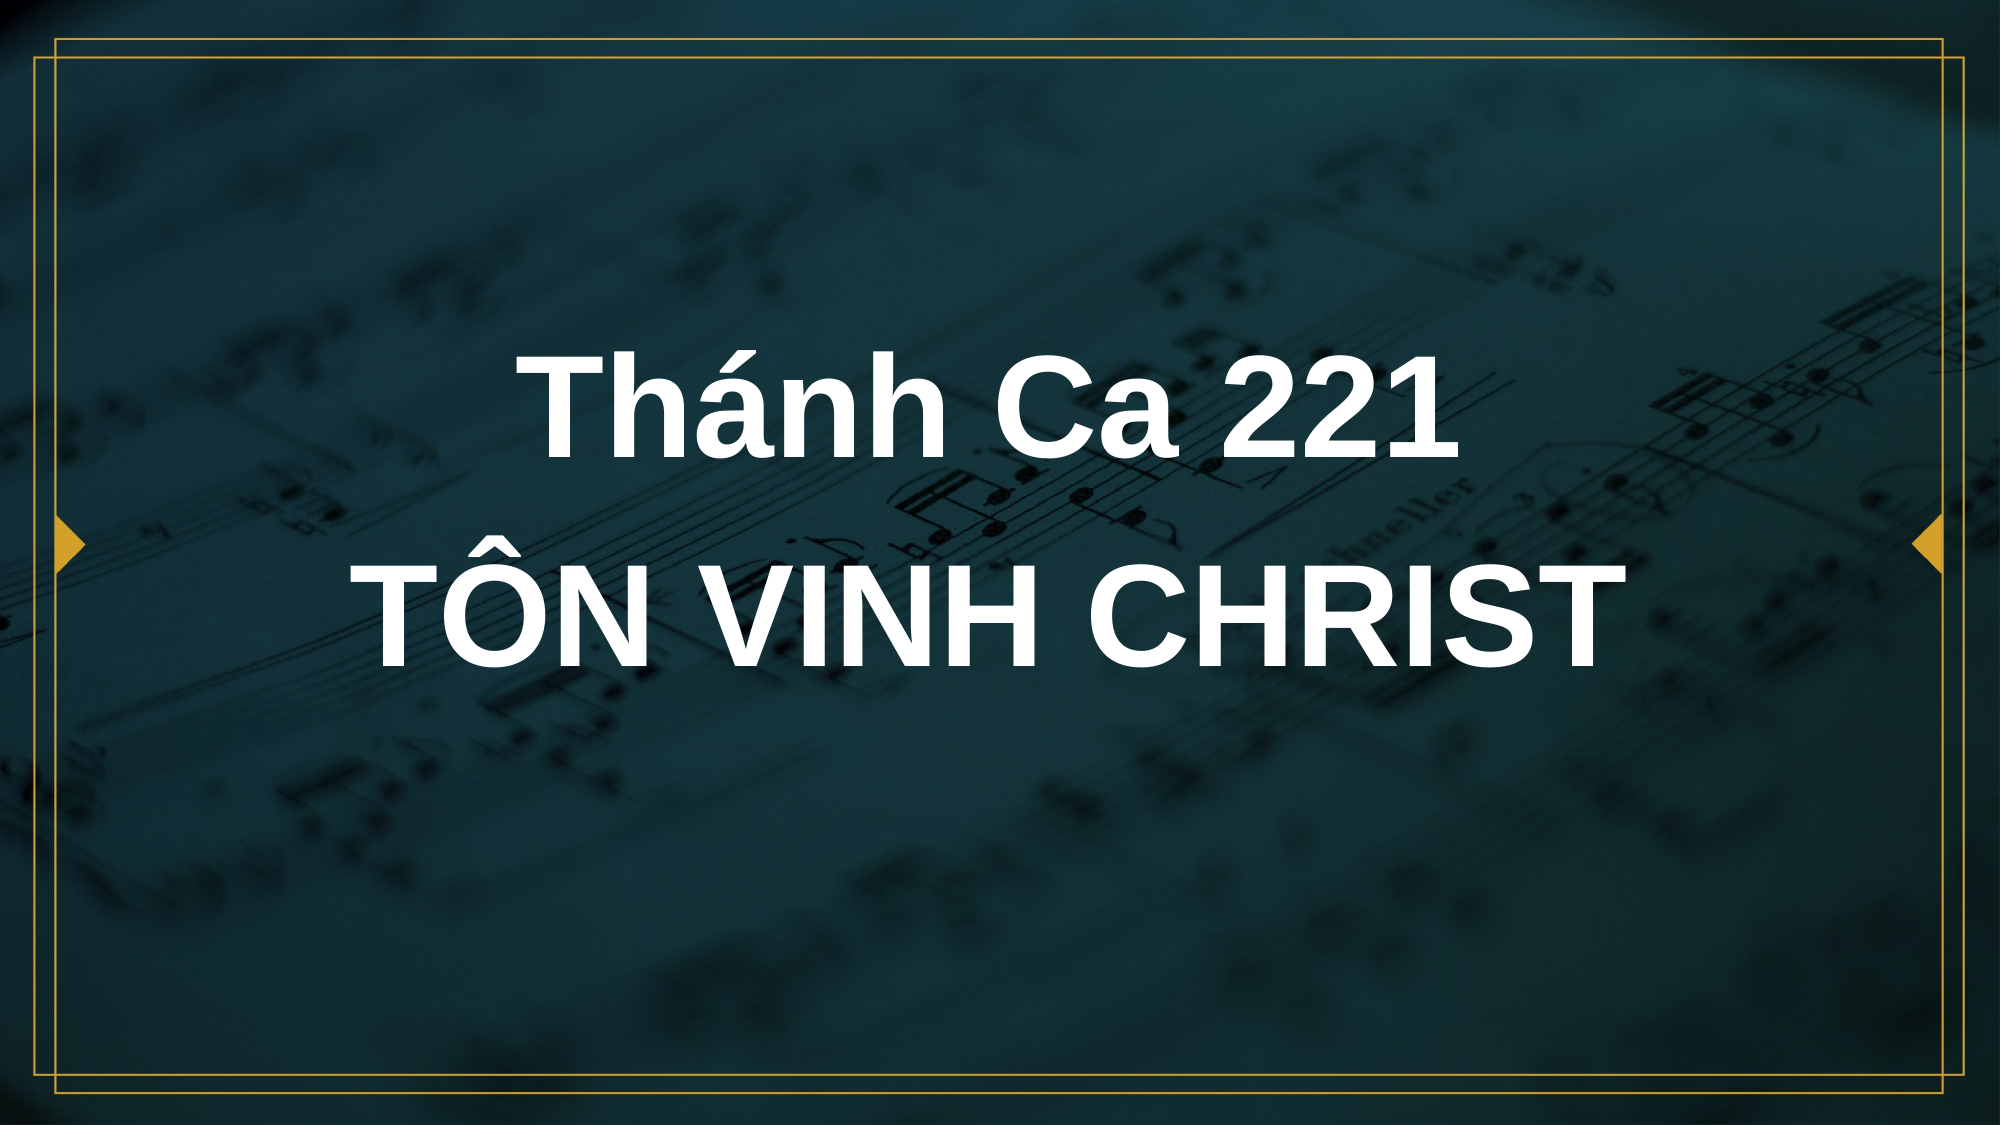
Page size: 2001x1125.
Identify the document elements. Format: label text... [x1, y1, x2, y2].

title Thánh Ca 221 TÔN VINH CHRIST [103, 151, 1875, 821]
picture [0, 0, 2000, 1125]
